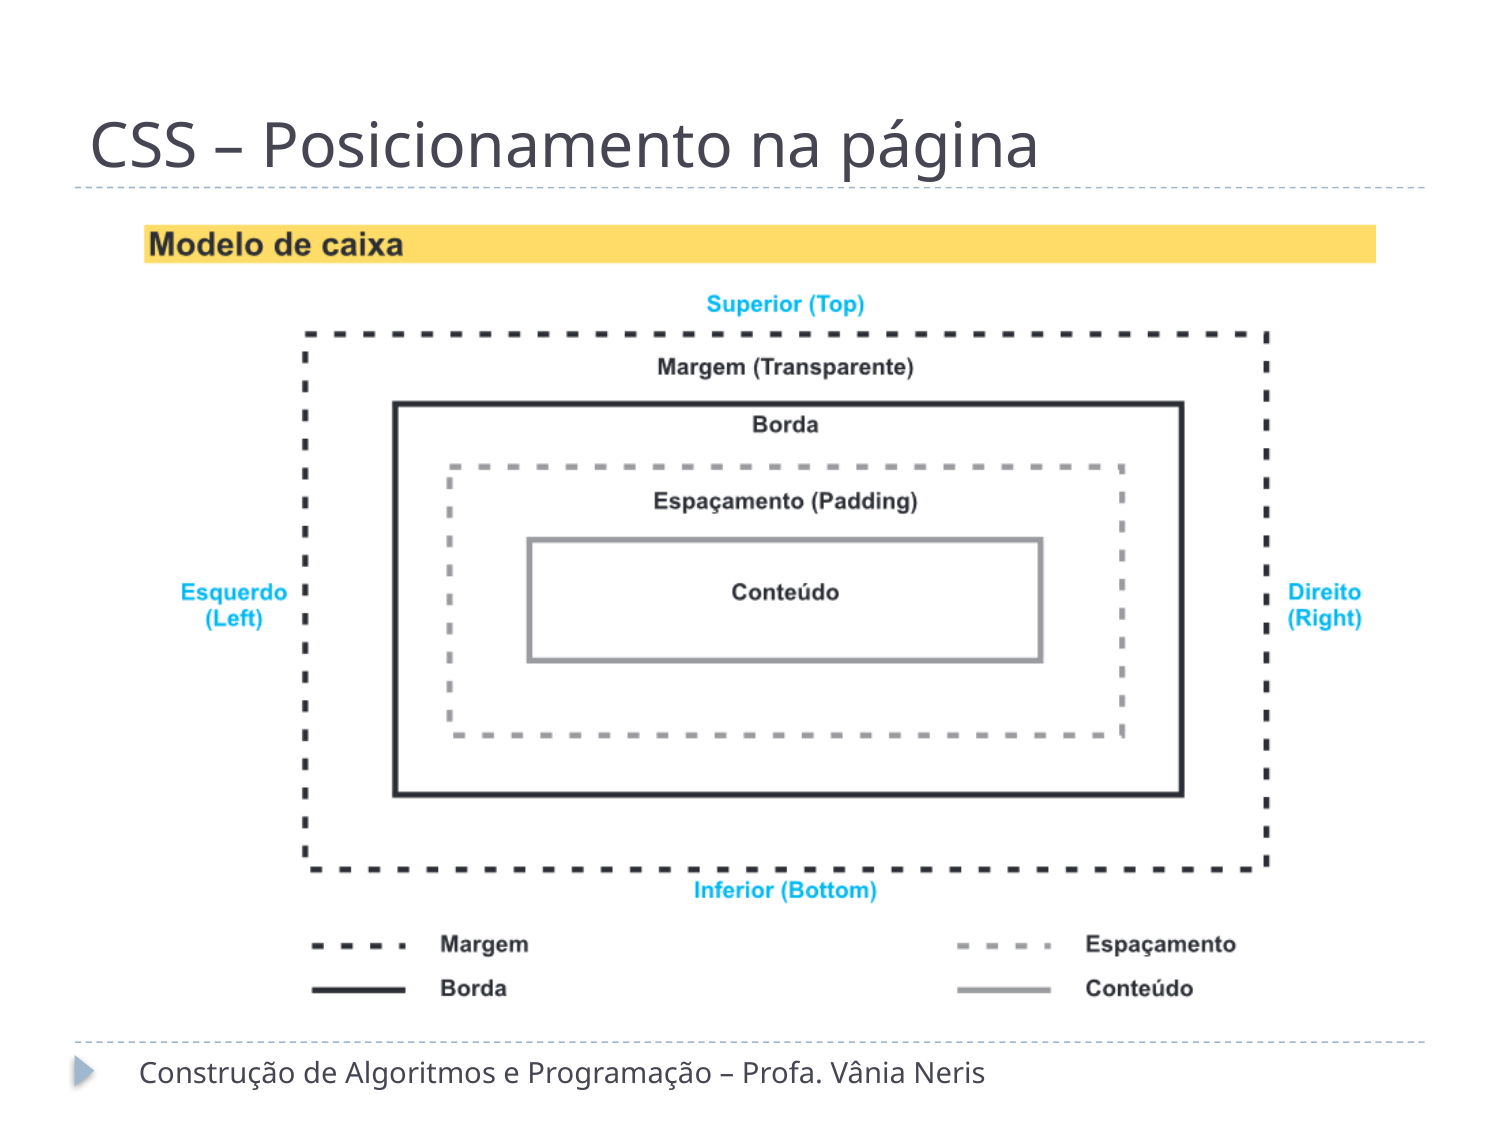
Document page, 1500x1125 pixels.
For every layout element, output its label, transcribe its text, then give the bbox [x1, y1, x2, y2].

title CSS – Posicionamento na página [75, 24, 1425, 188]
footer Construção de Algoritmos e Programação – Profa. Vânia Neris [123, 1046, 1069, 1107]
picture [135, 208, 1377, 1012]
